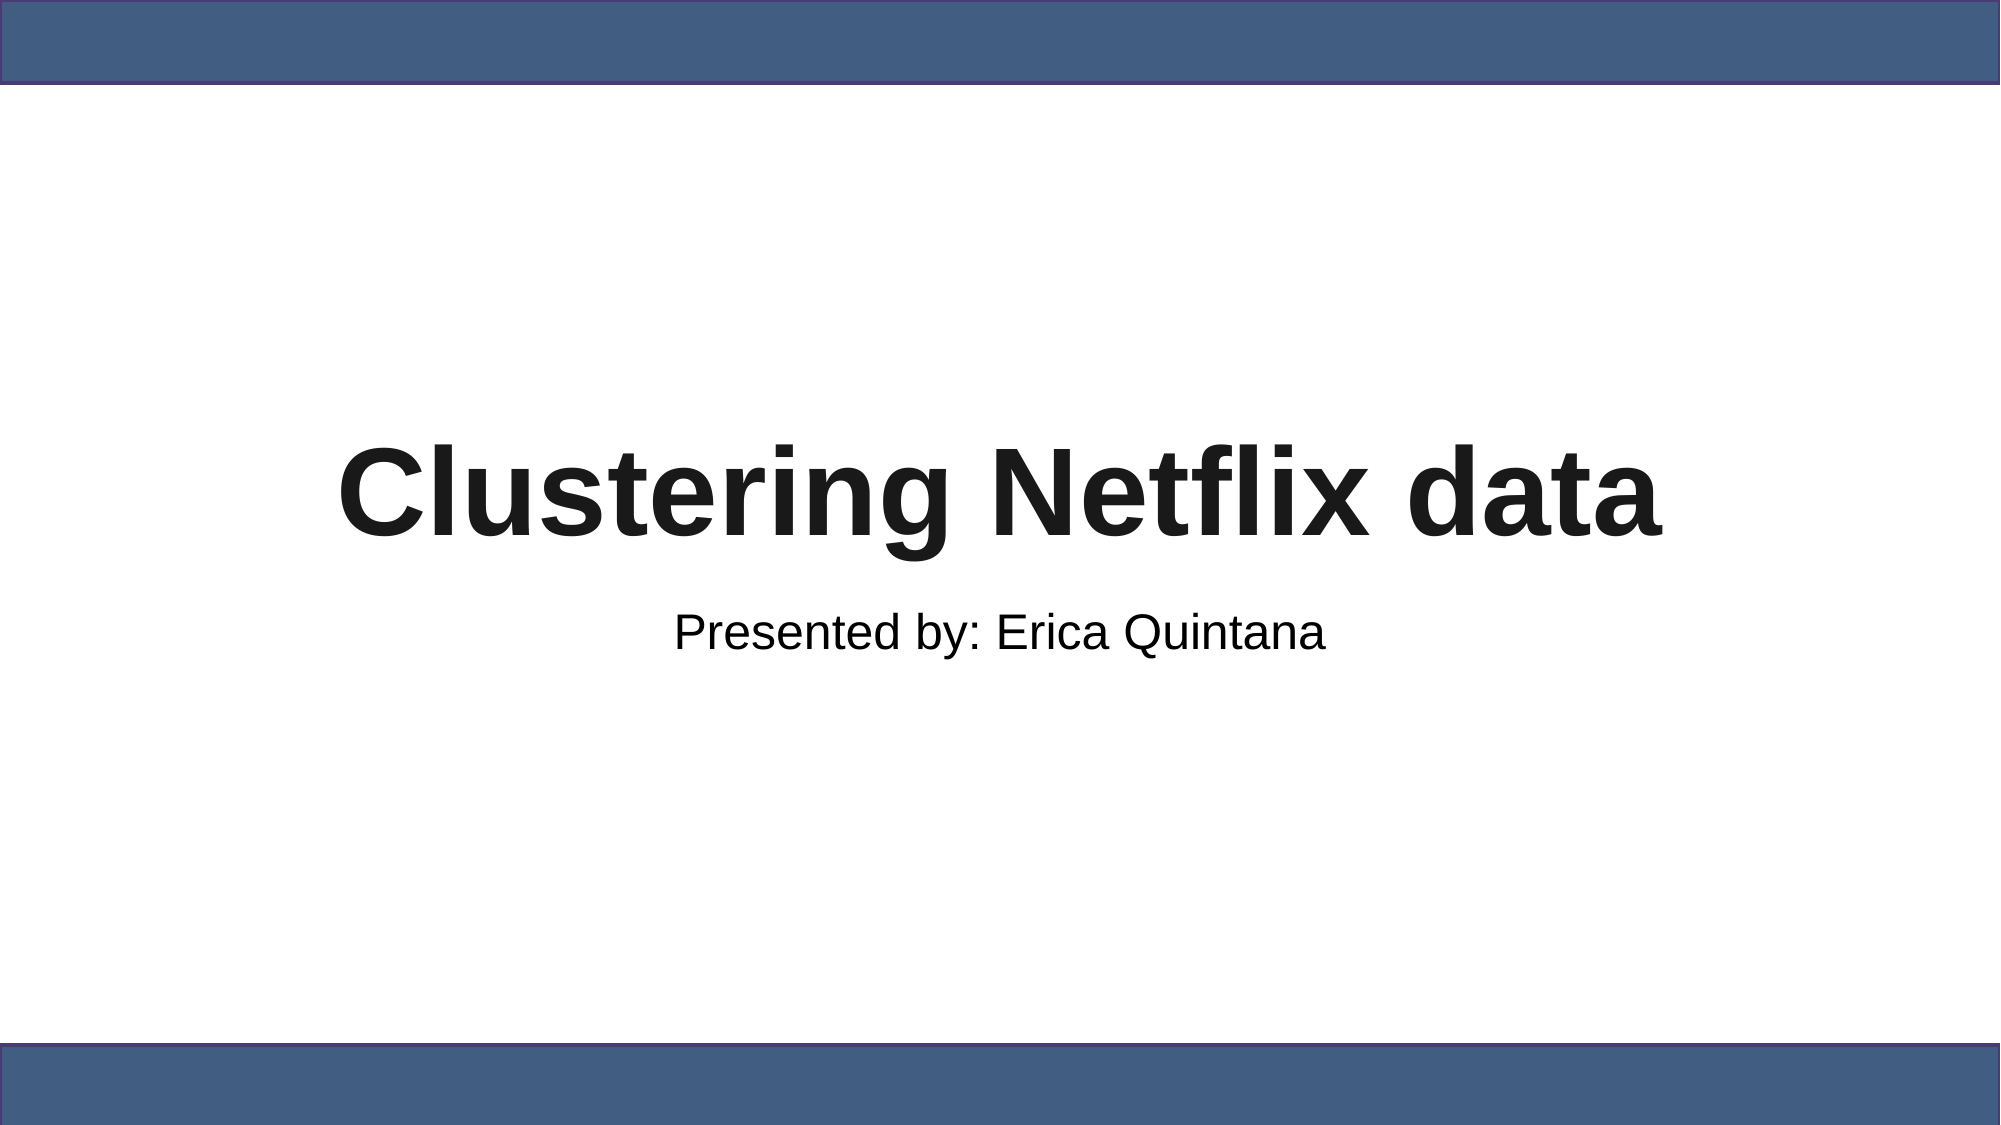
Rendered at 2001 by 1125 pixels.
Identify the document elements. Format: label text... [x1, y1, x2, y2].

subtitle Presented by: Erica Quintana [249, 590, 1750, 863]
text_box [0, 1043, 2000, 1125]
title Clustering Netflix data [249, 184, 1750, 576]
text_box [0, 0, 2000, 85]
